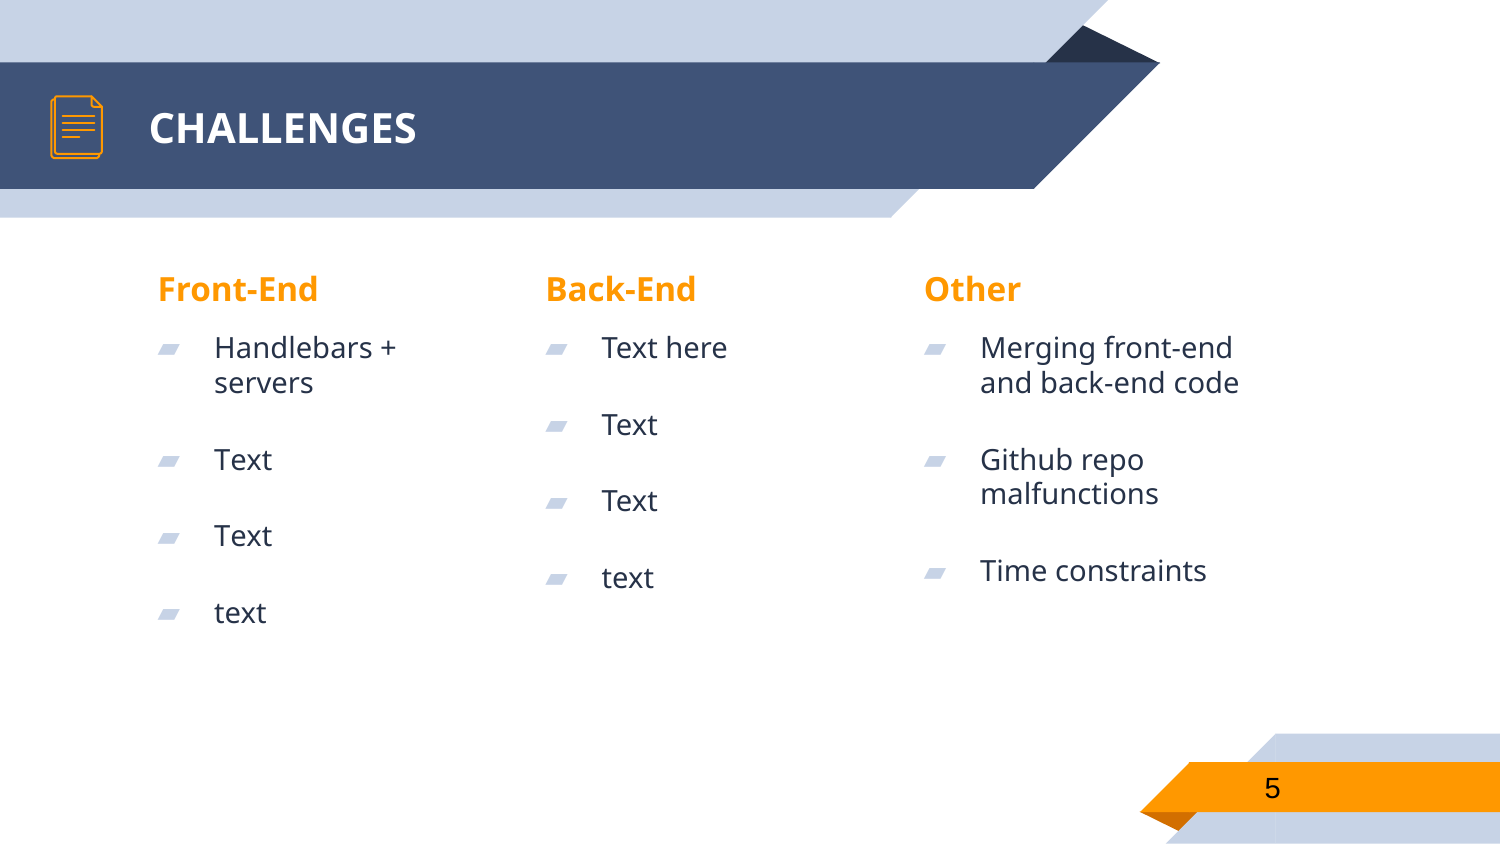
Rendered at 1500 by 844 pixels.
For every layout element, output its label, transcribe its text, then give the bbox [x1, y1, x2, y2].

list Other Merging front-end and back-end code Github repo malfunctions Time constraints [908, 253, 1288, 698]
list Front-End Handlebars + servers Text Text text [142, 253, 512, 698]
list Back-End Text here Text Text text [530, 253, 900, 698]
slide_number 5 [1249, 760, 1494, 813]
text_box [50, 96, 103, 159]
title CHALLENGES [133, 64, 997, 190]
